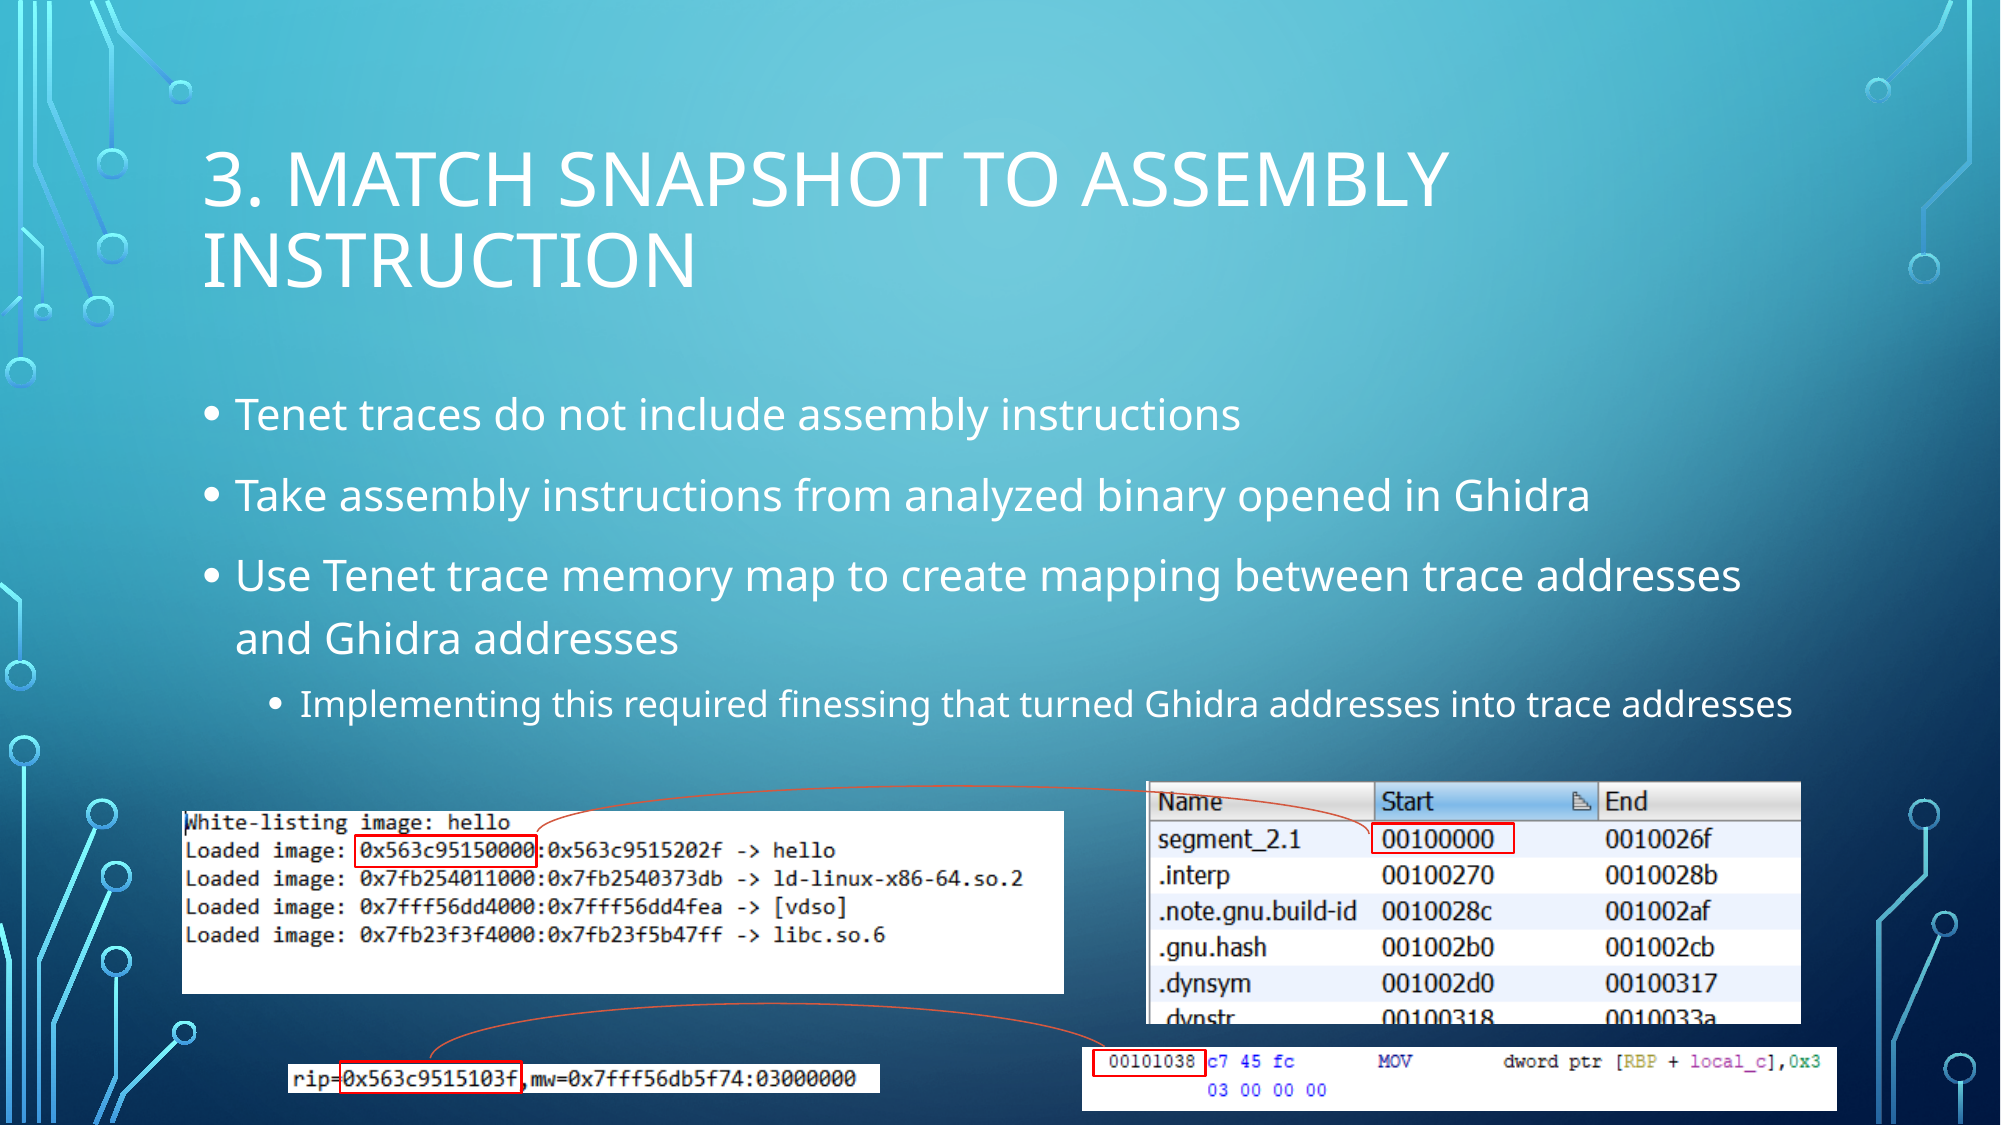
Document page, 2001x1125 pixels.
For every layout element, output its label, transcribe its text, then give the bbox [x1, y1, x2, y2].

text_box [588, 785, 1145, 835]
list Tenet traces do not include assembly instructions Take assembly instructions from analyzed binary opened in Ghidra Use Tenet trace memory map to create mapping between trace addresses and Ghidra addresses Implementing this required finessing that turned Ghidra addresses into trace addresses [187, 369, 1813, 788]
picture [1081, 1047, 1837, 1111]
text_box [429, 1002, 1106, 1061]
title 3. Match Snapshot to Assembly Instruction [187, 101, 1813, 344]
text_box [339, 1060, 523, 1064]
picture [1145, 781, 1801, 1024]
picture [288, 1064, 880, 1094]
picture [181, 810, 1064, 995]
